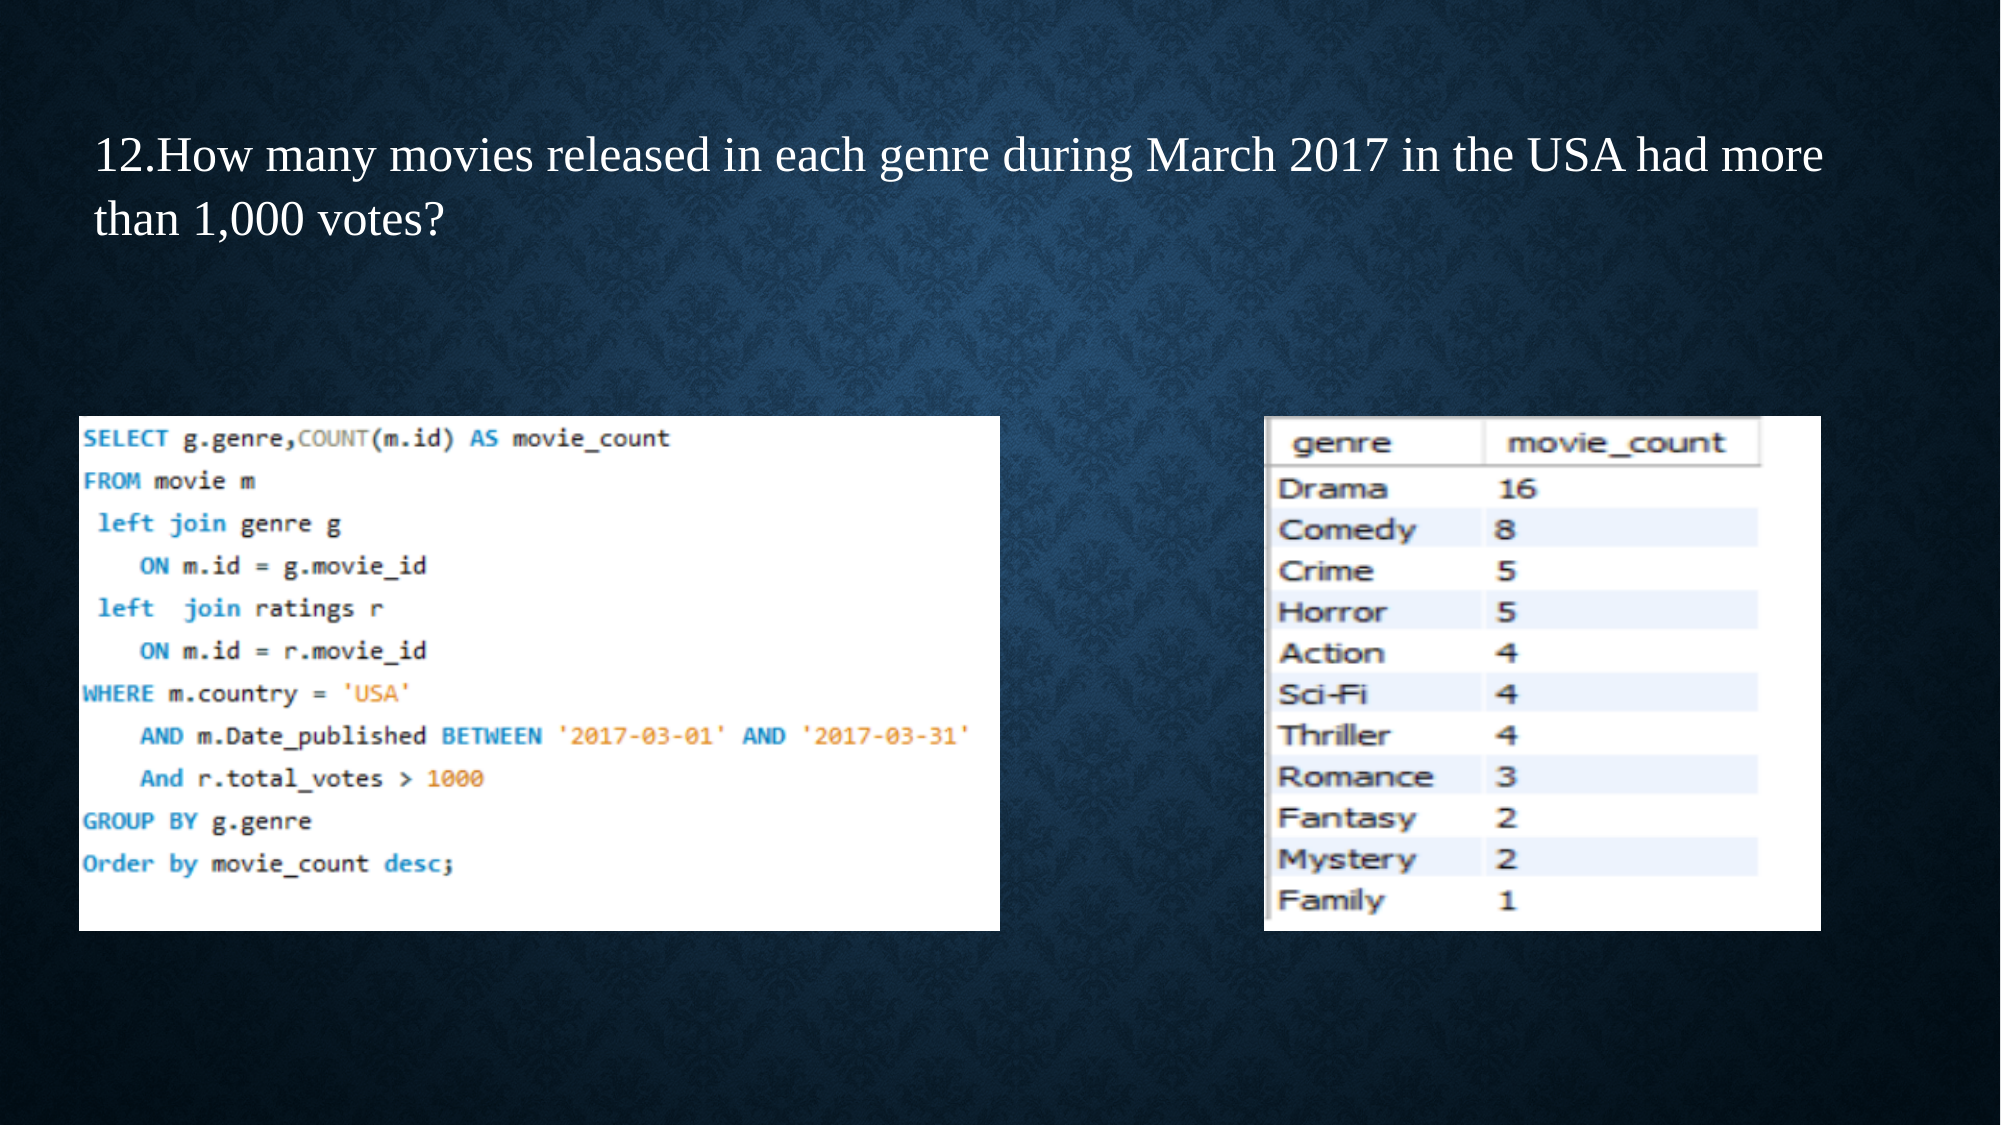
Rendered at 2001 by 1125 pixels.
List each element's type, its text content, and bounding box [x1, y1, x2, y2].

text_box 12.How many movies released in each genre during March 2017 in the USA had more than 1,000 votes? [78, 109, 1878, 253]
picture [78, 415, 1001, 932]
picture [1263, 415, 1822, 932]
